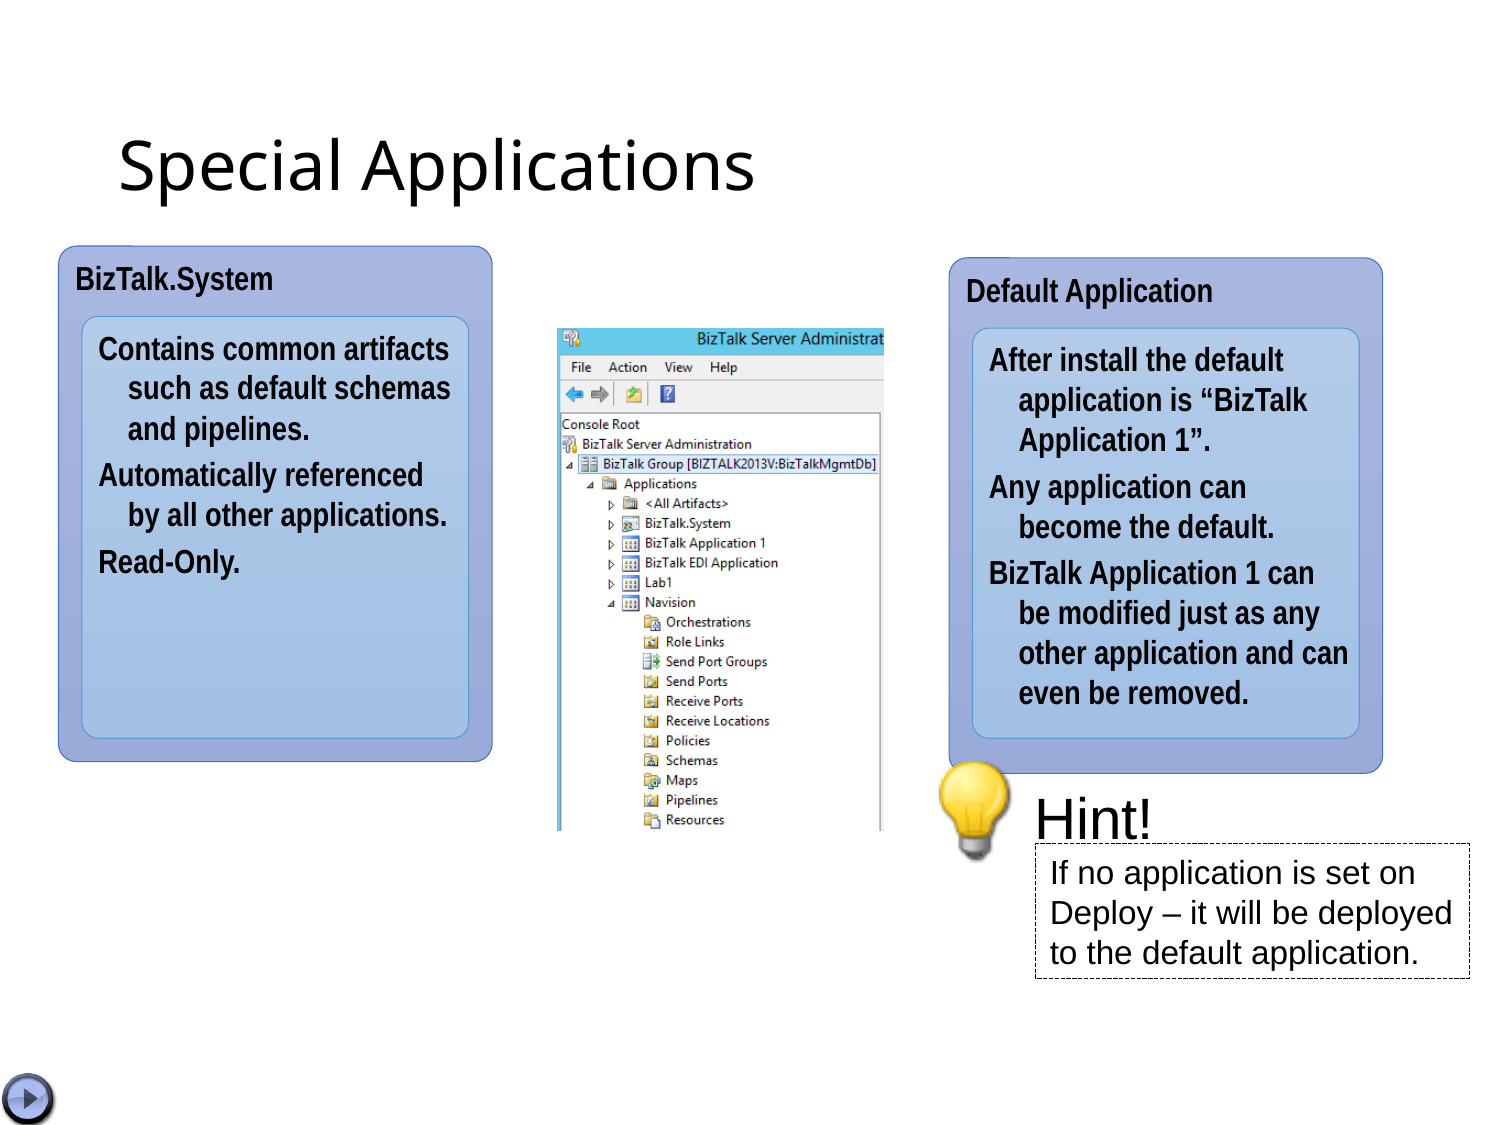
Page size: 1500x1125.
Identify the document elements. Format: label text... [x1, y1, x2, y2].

picture [0, 1070, 57, 1125]
text_box Default Application [948, 257, 1384, 774]
picture [557, 328, 884, 831]
text_box Contains common artifacts such as default schemas and pipelines. Automatically referenced by all other applications. Read-Only. [81, 315, 470, 739]
picture [925, 761, 1028, 863]
text_box Hint! [1028, 773, 1207, 859]
text_box BizTalk.System [57, 245, 493, 763]
text_box After install the default application is “BizTalk Application 1”. Any application can become the default. BizTalk Application 1 can be modified just as any other application and can even be removed. [971, 327, 1360, 739]
title Special Applications [103, 59, 1397, 278]
text_box If no application is set on Deploy – it will be deployed to the default application. [1035, 843, 1469, 979]
